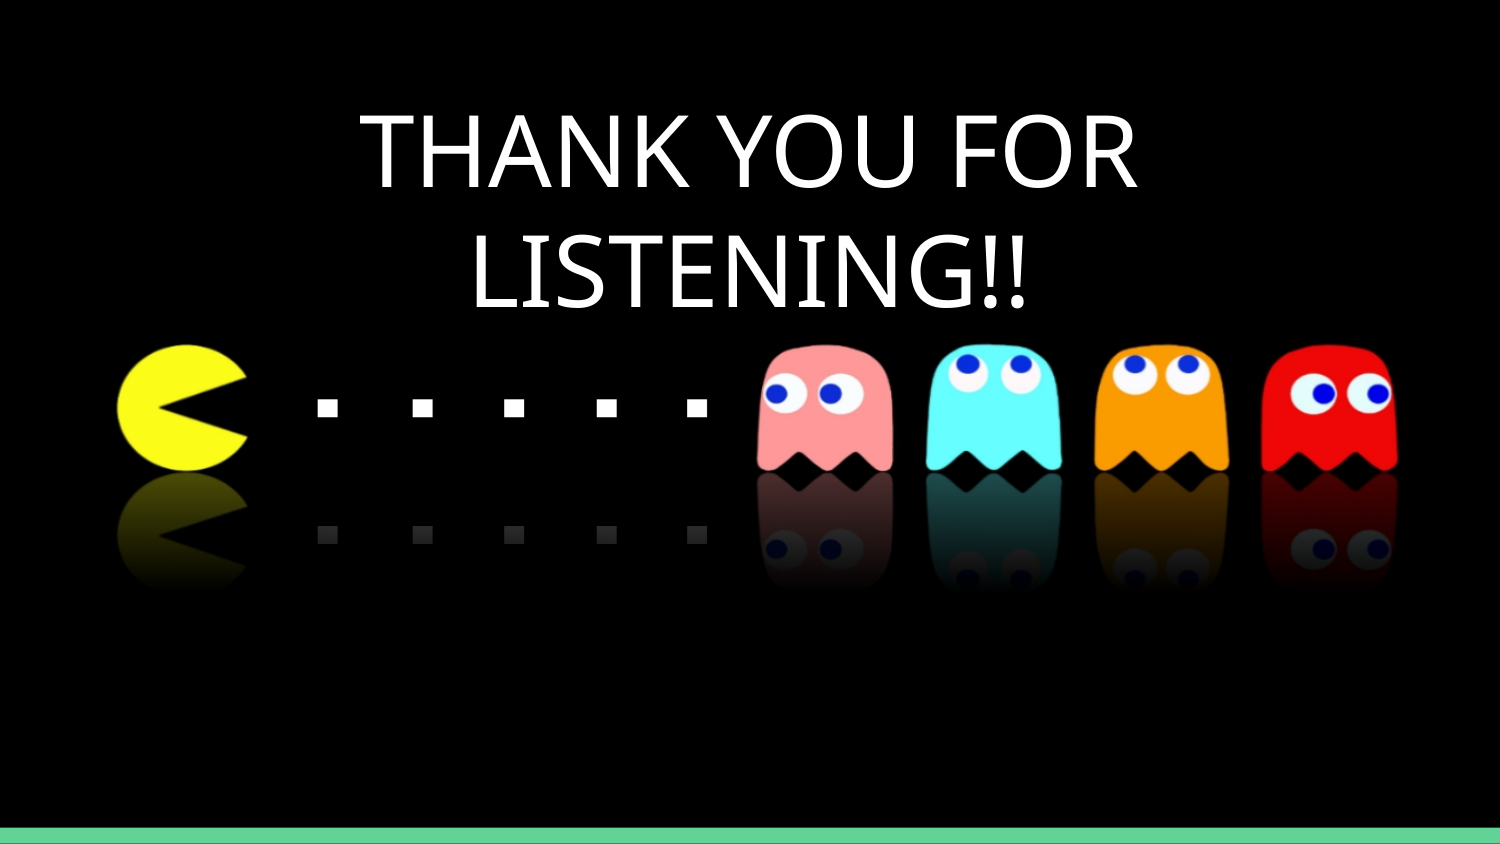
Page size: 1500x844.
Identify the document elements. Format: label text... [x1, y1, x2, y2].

title THANK YOU FOR LISTENING!! [51, 72, 1449, 811]
picture [0, 0, 1500, 827]
